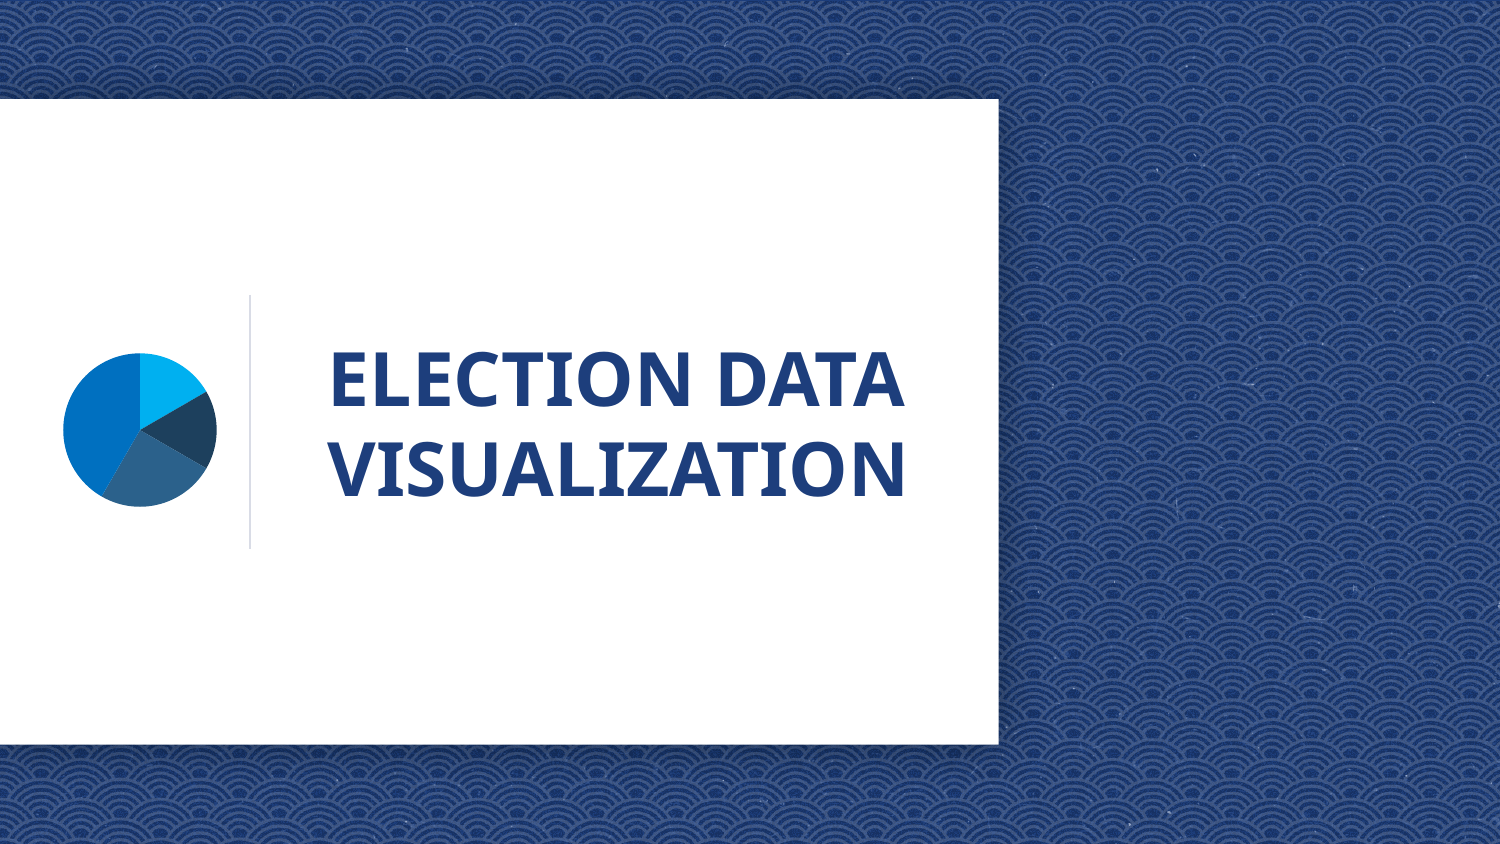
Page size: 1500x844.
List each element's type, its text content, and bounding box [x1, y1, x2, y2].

title ELECTION DATA VISUALIZATION [327, 99, 918, 745]
chart [18, 277, 262, 592]
picture [0, 1, 1500, 844]
